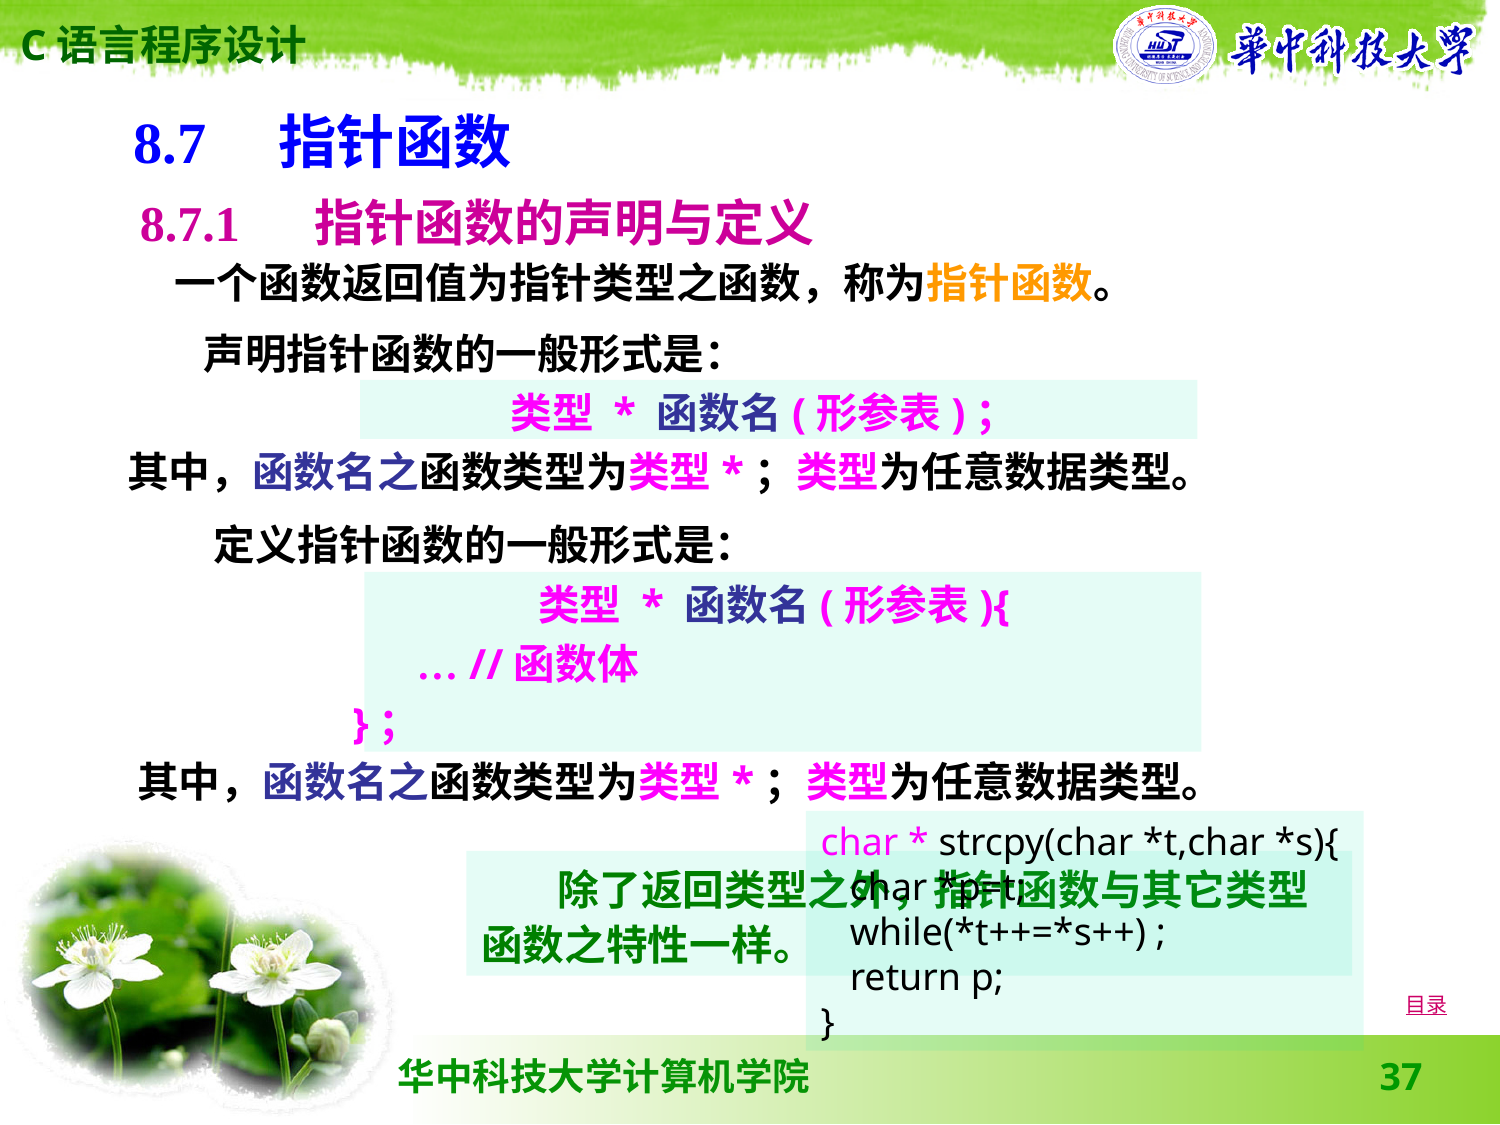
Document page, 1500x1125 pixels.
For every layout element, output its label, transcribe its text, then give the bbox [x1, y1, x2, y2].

text_box 一个函数返回值为指针类型之函数，称为指针函数。 [112, 239, 1418, 315]
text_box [122, 504, 1427, 816]
picture [0, 828, 413, 1125]
text_box 除了返回类型之外，指针函数与其它类型函数之特性一样。 [466, 850, 805, 976]
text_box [111, 314, 1416, 505]
text_box 8.7 指针函数 [118, 101, 1247, 190]
text_box 目录 [1391, 984, 1475, 1029]
picture [0, 0, 1500, 113]
slide_number 37 [1124, 1041, 1438, 1112]
text_box char * strcpy(char *t,char *s){ char *p=t; while(*t++=*s++) ; return p; } [805, 822, 1364, 1051]
text_box 8.7.1 指针函数的声明与定义 [125, 184, 951, 239]
